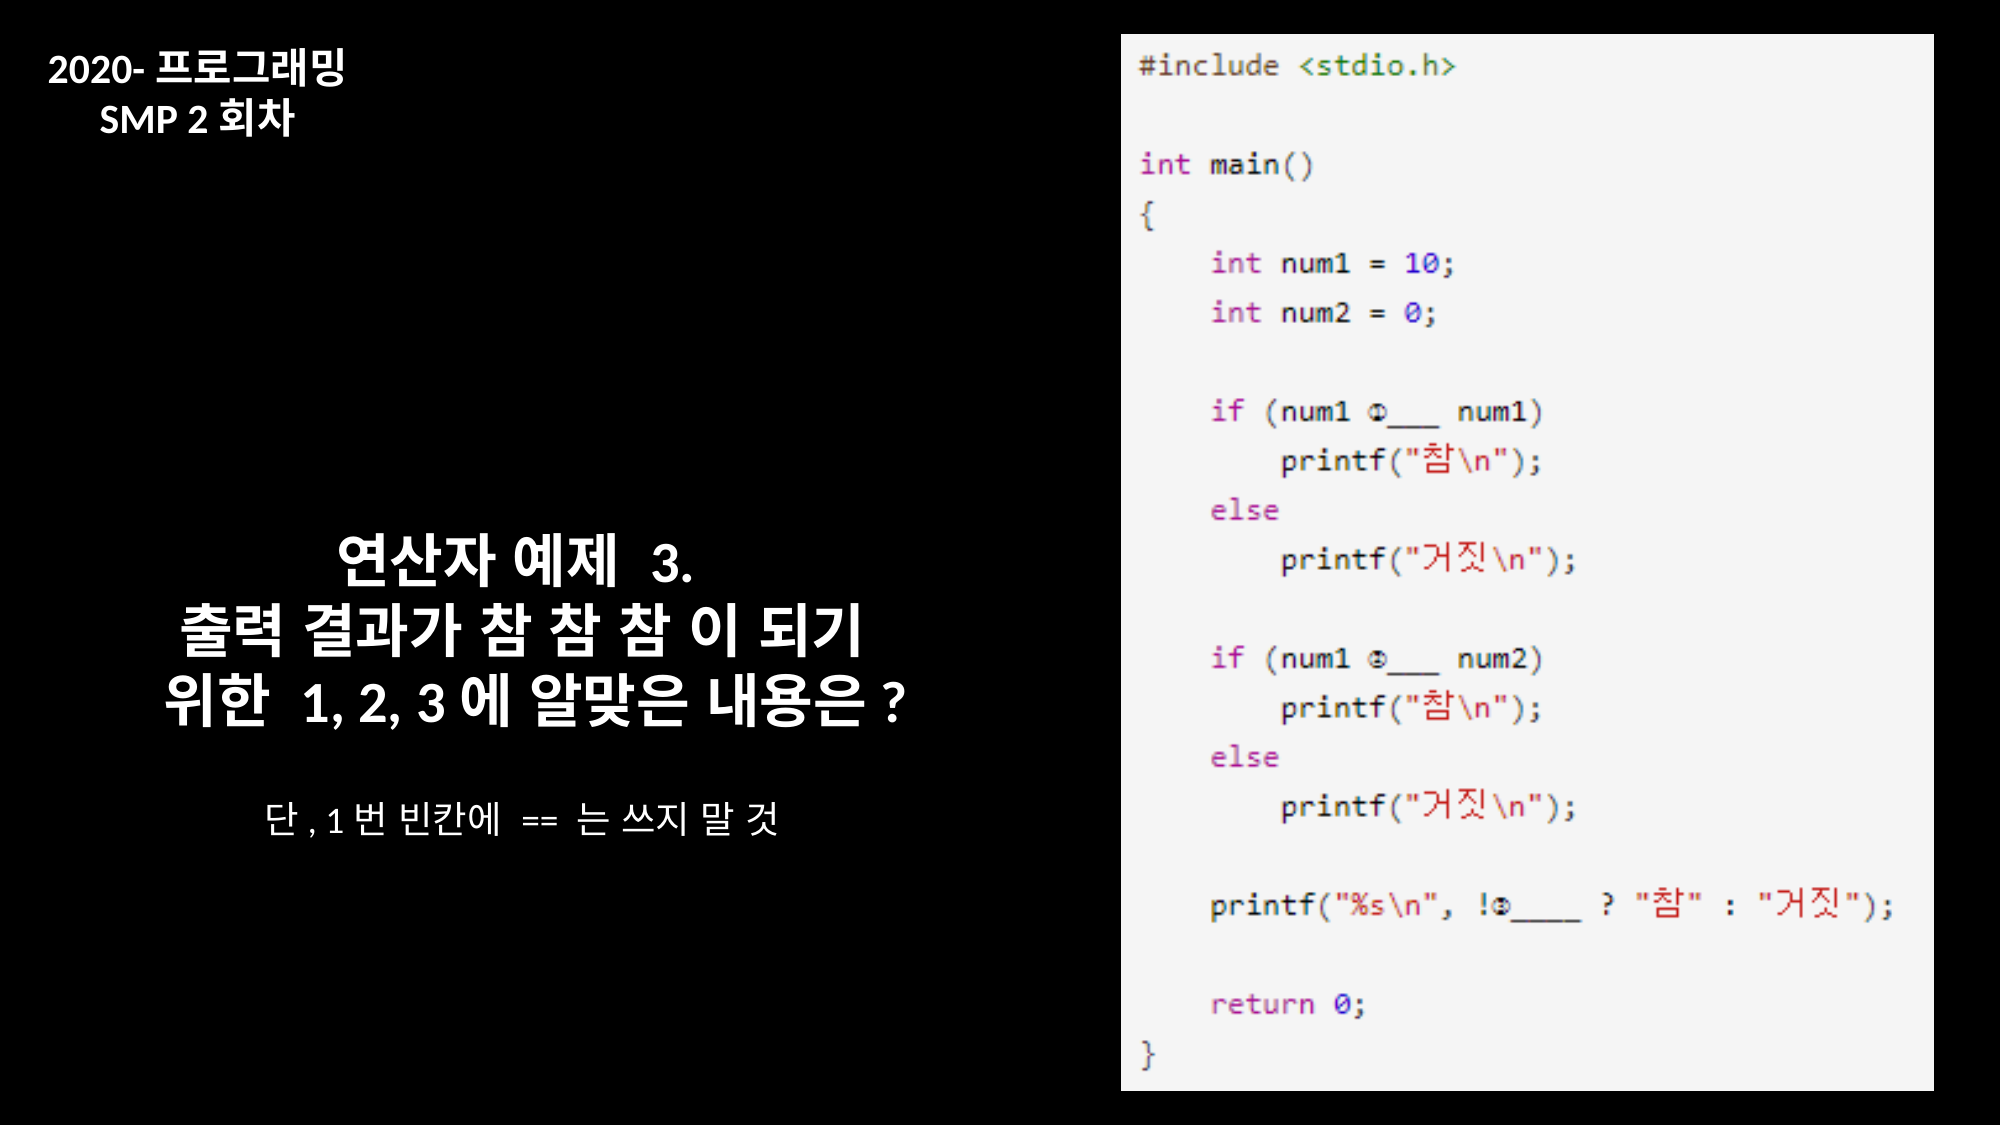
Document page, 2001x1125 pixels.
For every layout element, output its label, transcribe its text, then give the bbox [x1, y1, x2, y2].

text_box 2020-프로그래밍 SMP 2회차 [0, 34, 698, 150]
text_box 연산자 예제 3. 출력 결과가 참 참 참 이 되기 위한 1, 2, 3에 알맞은 내용은? [137, 517, 907, 742]
picture [1121, 34, 1934, 1091]
text_box 단, 1번 빈칸에 == 는 쓰지 말 것 [249, 788, 795, 849]
